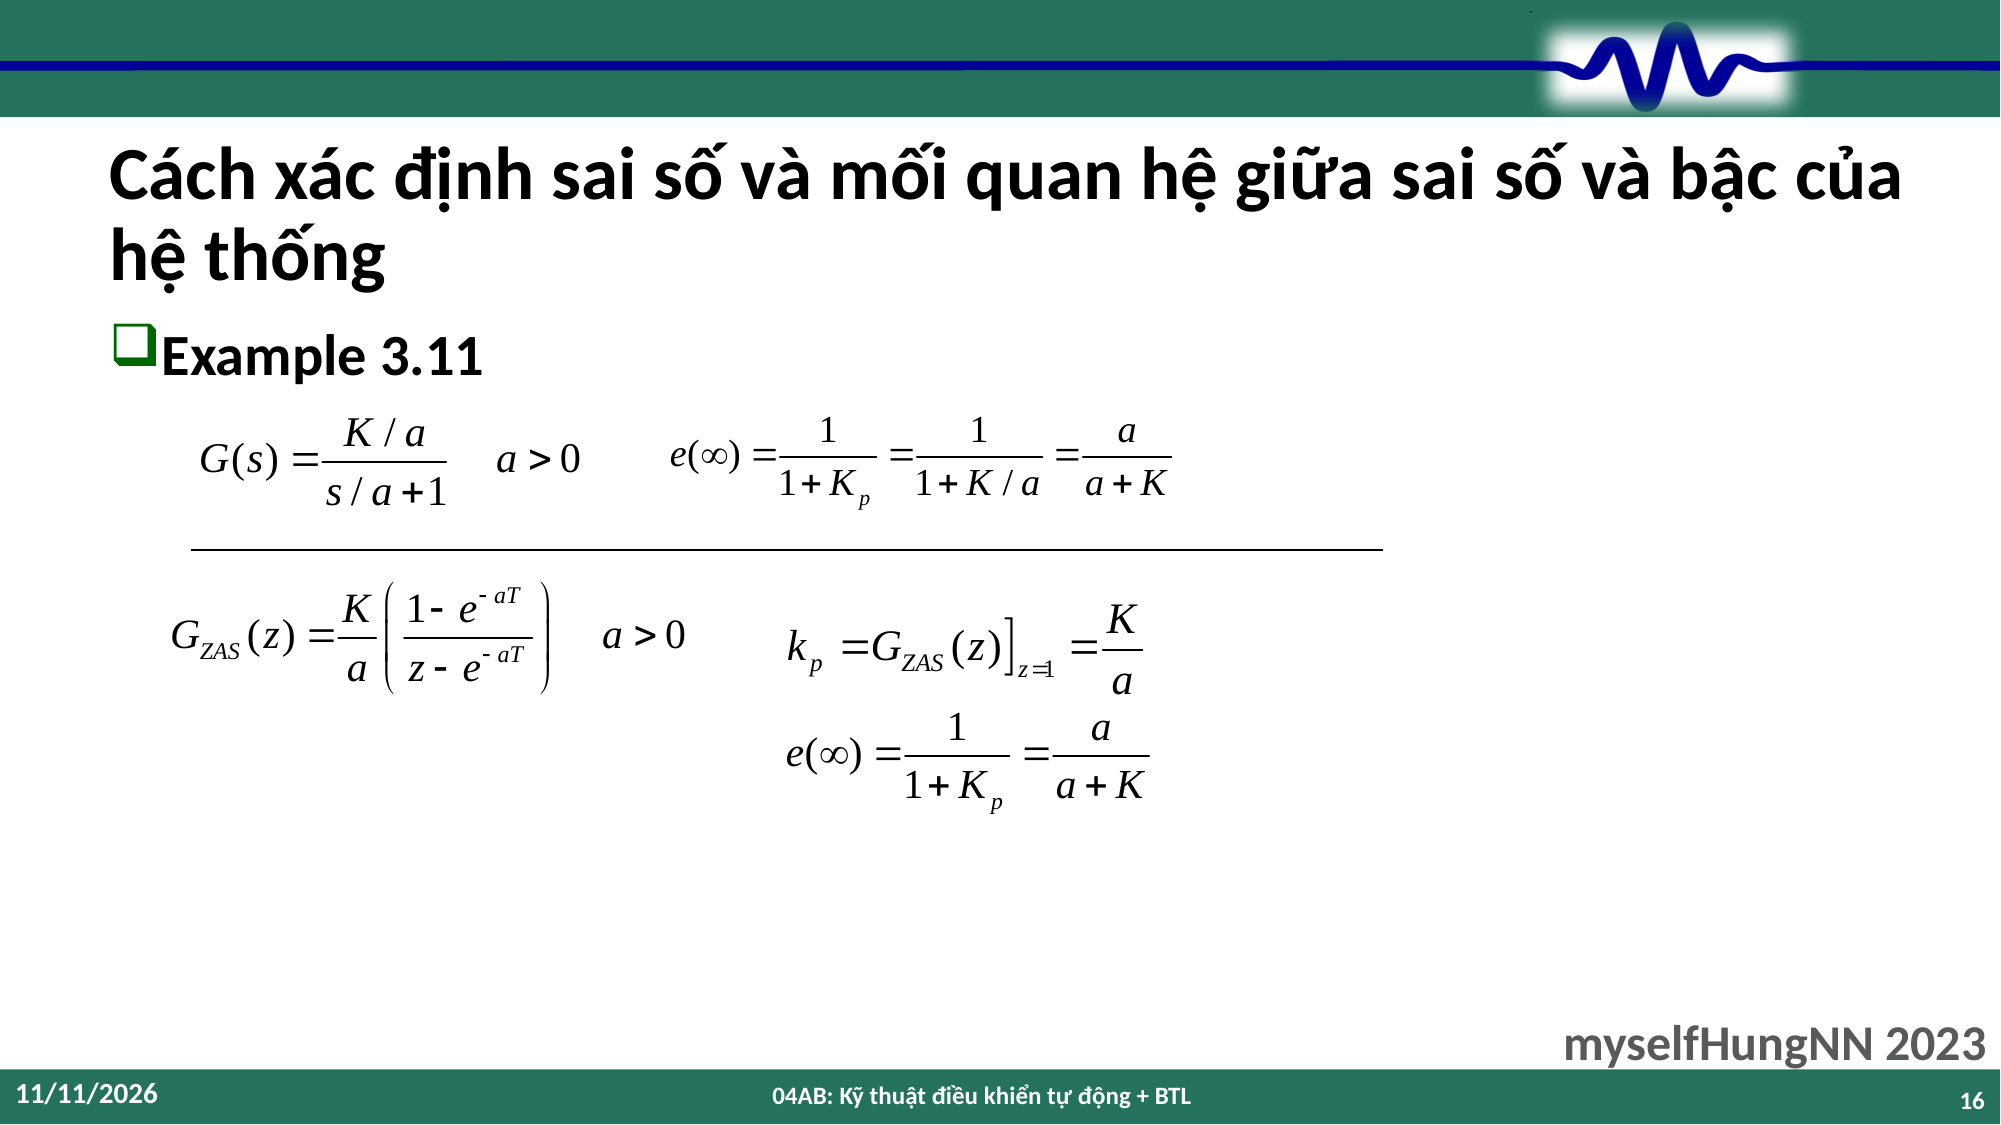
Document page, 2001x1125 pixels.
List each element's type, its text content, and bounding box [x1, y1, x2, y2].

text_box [165, 572, 692, 705]
title Cách xác định sai số và mối quan hệ giữa sai số và bậc của hệ thống [94, 116, 1924, 316]
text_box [193, 405, 589, 516]
list Example 3.11 [94, 317, 1924, 1066]
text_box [780, 591, 1151, 701]
footer 04AB: Kỹ thuật điều khiển tự động + BTL [644, 1066, 1320, 1125]
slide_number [0, 1065, 450, 1120]
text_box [780, 701, 1158, 822]
slide_number 16 [1550, 1069, 2000, 1125]
picture [1552, 34, 1786, 102]
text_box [664, 405, 1179, 517]
